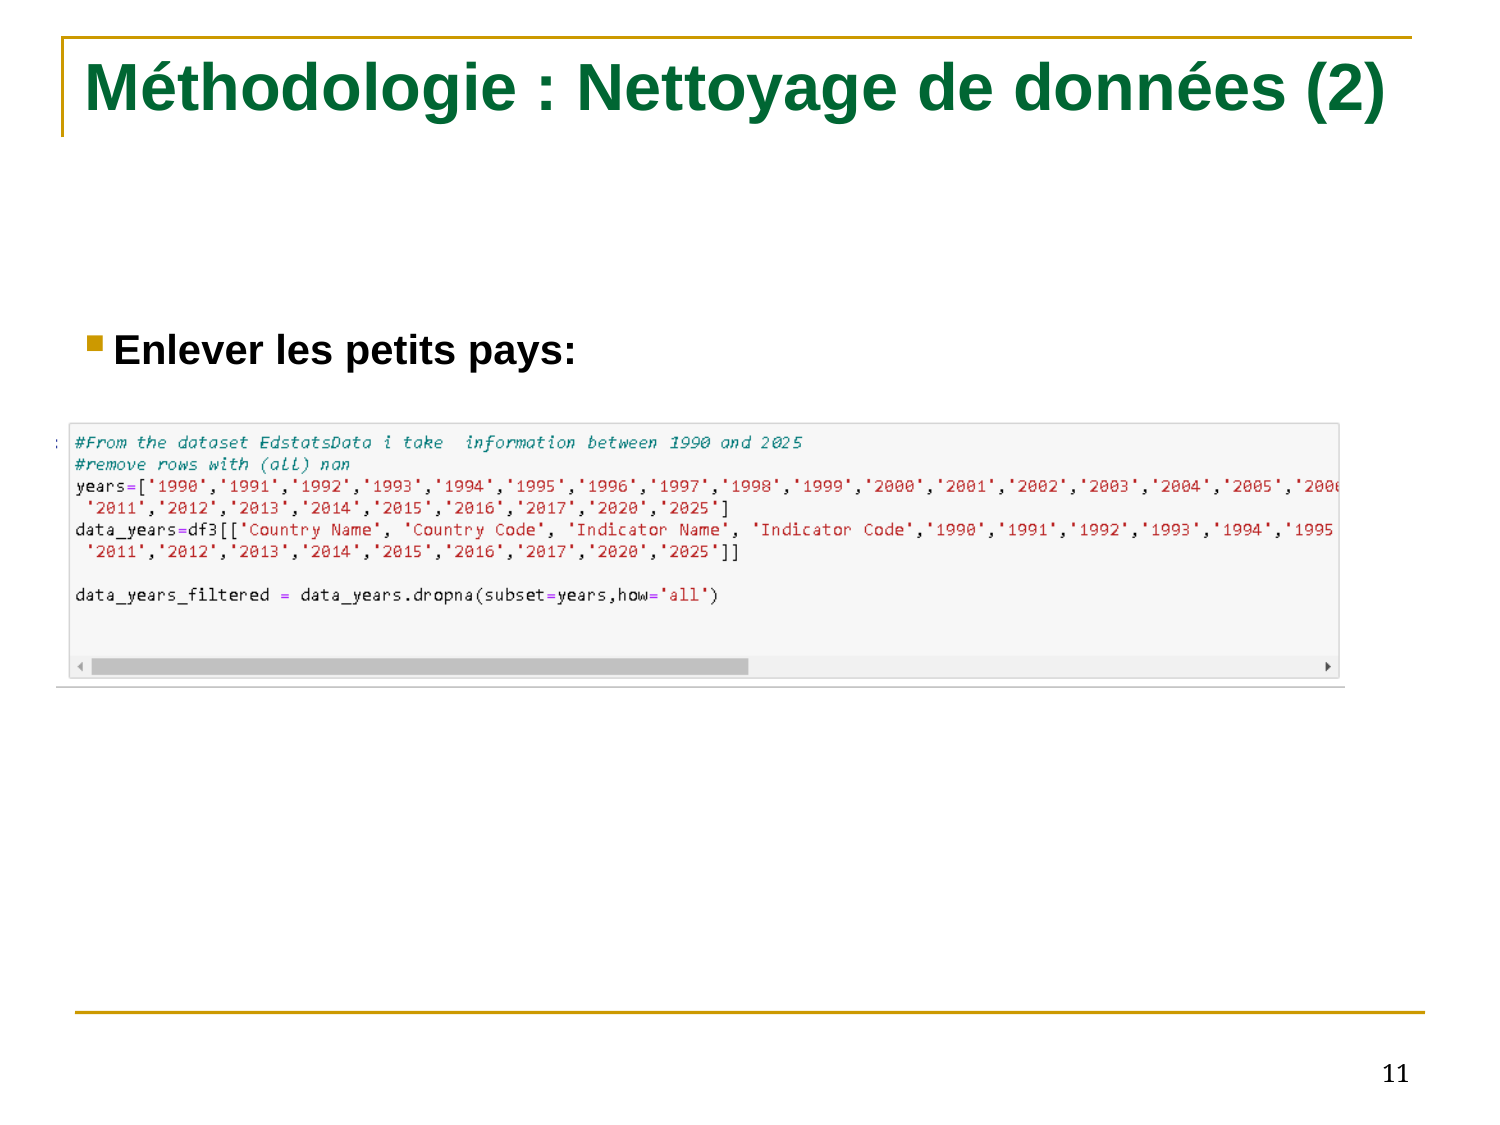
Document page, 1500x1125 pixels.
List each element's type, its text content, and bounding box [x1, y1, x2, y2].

picture [55, 409, 1345, 694]
slide_number 11 [1074, 1023, 1426, 1100]
title Méthodologie : Nettoyage de données (2) [69, 36, 1471, 224]
list Enlever les petits pays: [69, 223, 1452, 957]
